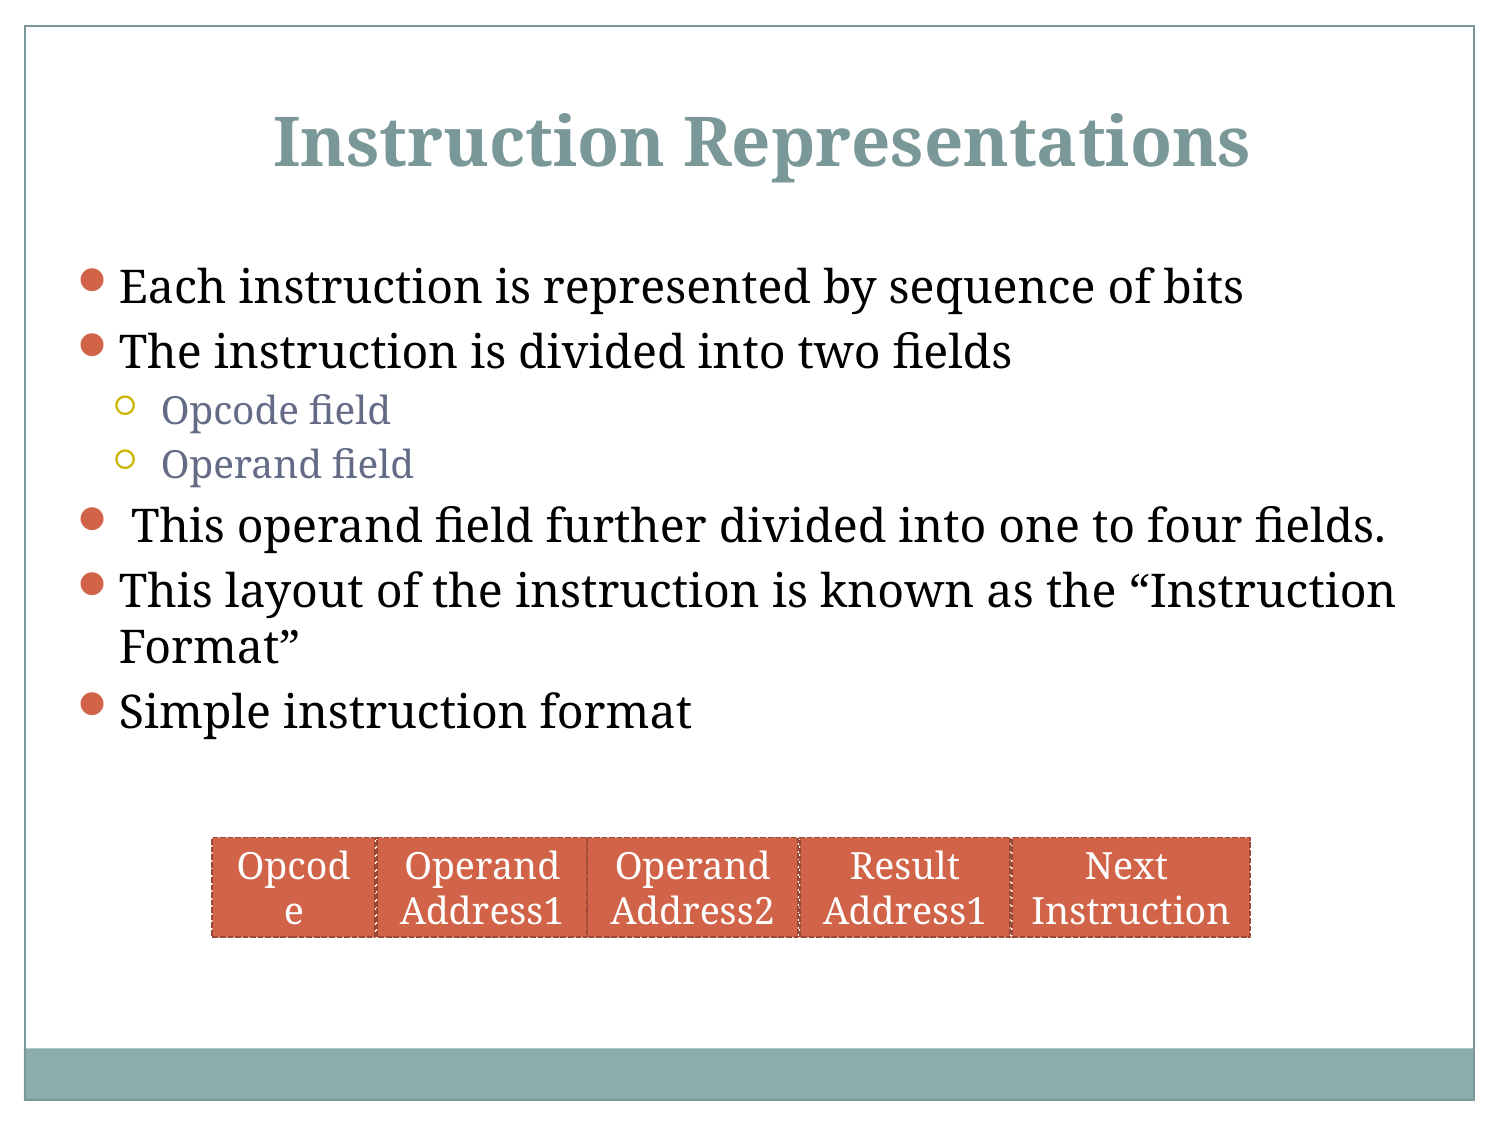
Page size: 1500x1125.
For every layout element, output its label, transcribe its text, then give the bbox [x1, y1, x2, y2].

list Each instruction is represented by sequence of bits The instruction is divided into two fields Opcode field Operand field This operand field further divided into one to four fields. This layout of the instruction is known as the “Instruction Format” Simple instruction format [62, 249, 1413, 788]
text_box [212, 837, 1251, 938]
title Instruction Representations [87, 0, 1438, 188]
